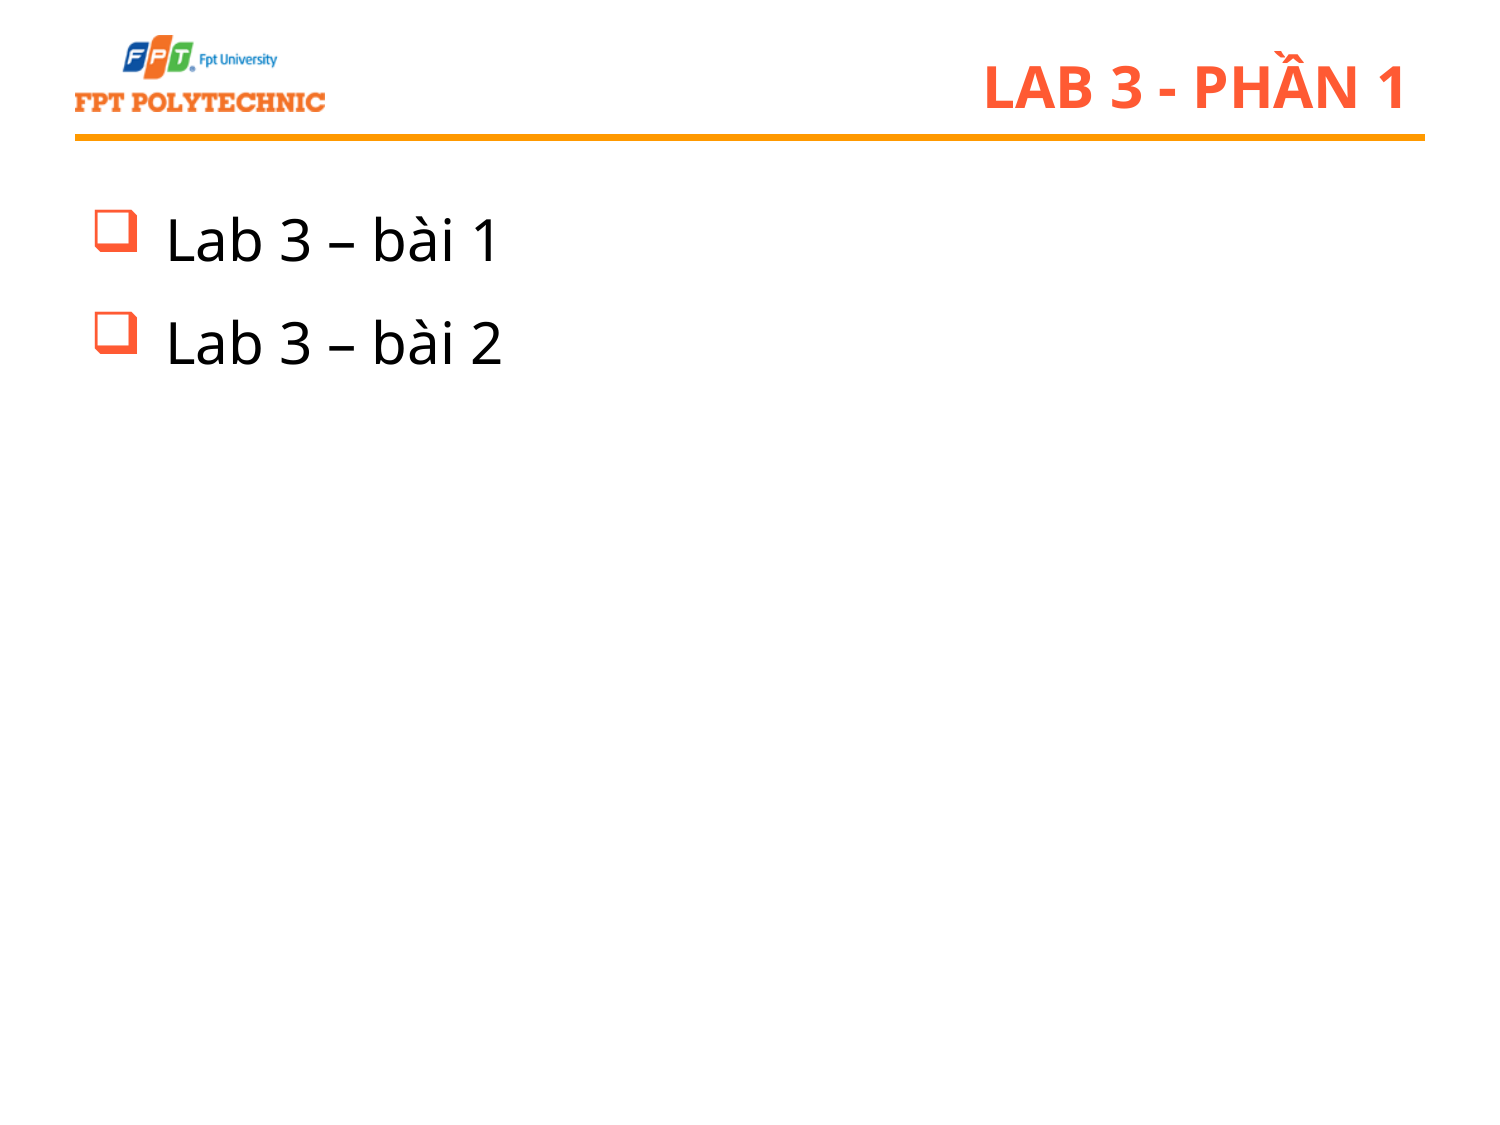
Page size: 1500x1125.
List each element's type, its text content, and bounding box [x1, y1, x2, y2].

picture [75, 35, 325, 112]
list Lab 3 – bài 1 Lab 3 – bài 2 [75, 174, 1425, 1038]
title Lab 3 - phần 1 [337, 45, 1425, 125]
